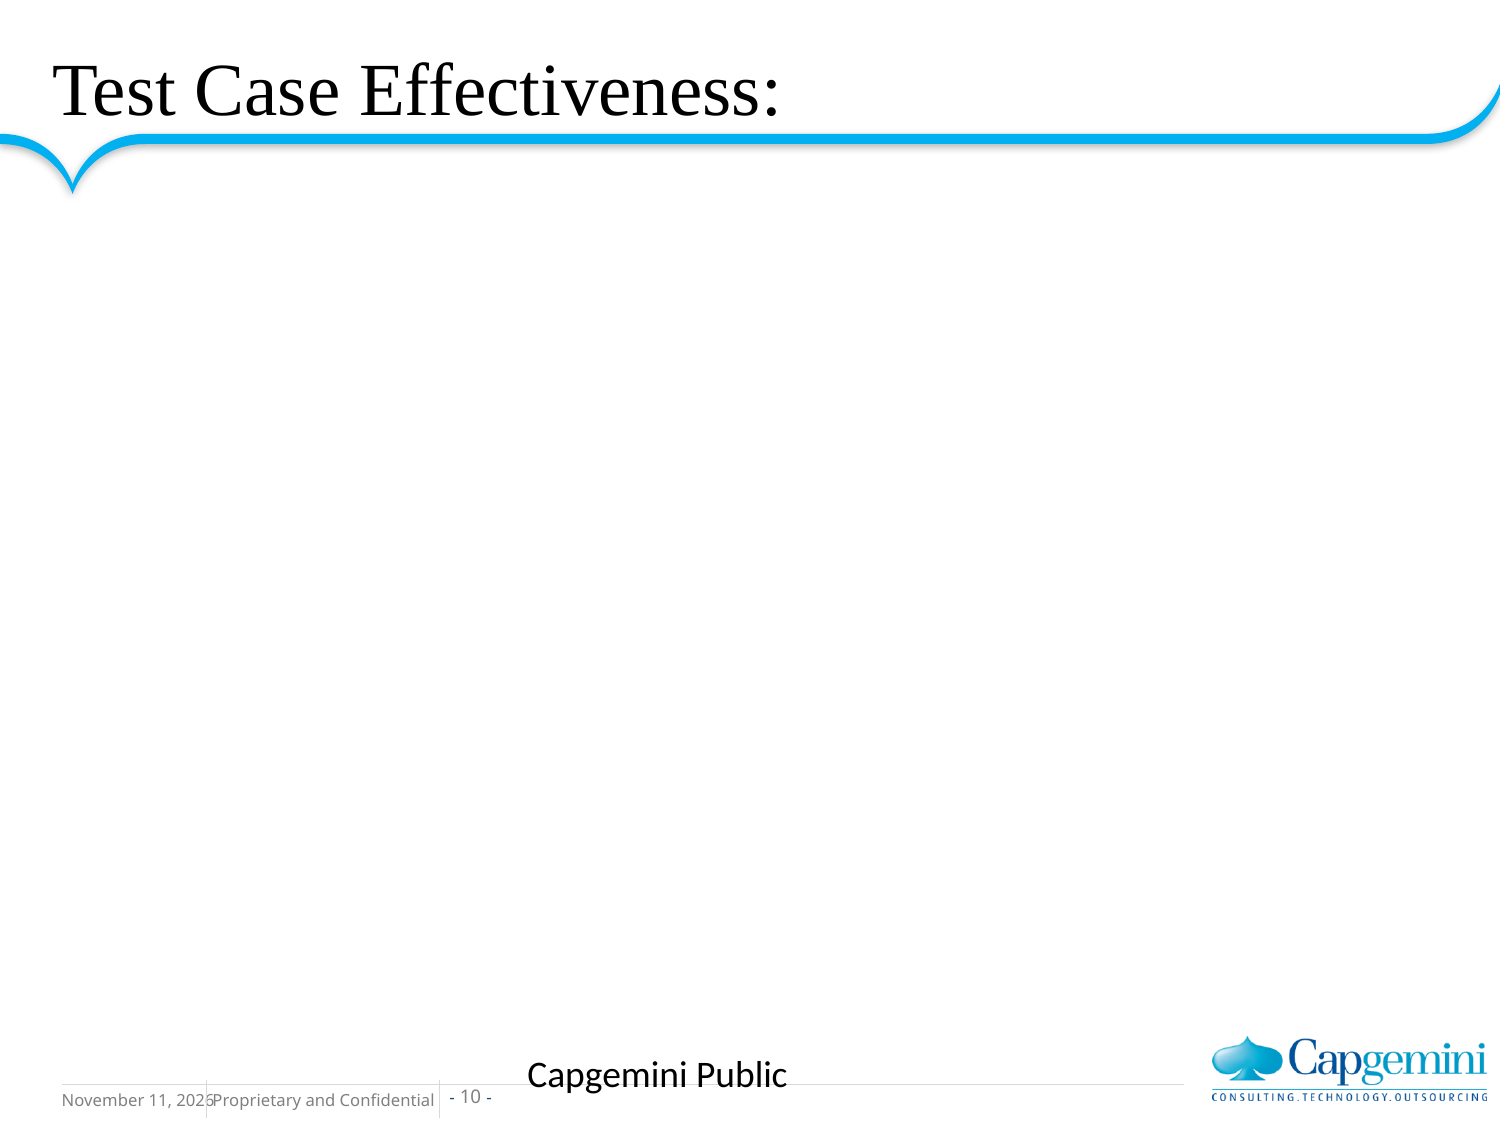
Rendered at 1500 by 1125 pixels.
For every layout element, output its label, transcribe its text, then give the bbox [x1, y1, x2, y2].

picture [1212, 1036, 1487, 1101]
title Test Case Effectiveness: [37, 0, 1313, 173]
footer Capgemini Public [512, 1042, 988, 1103]
